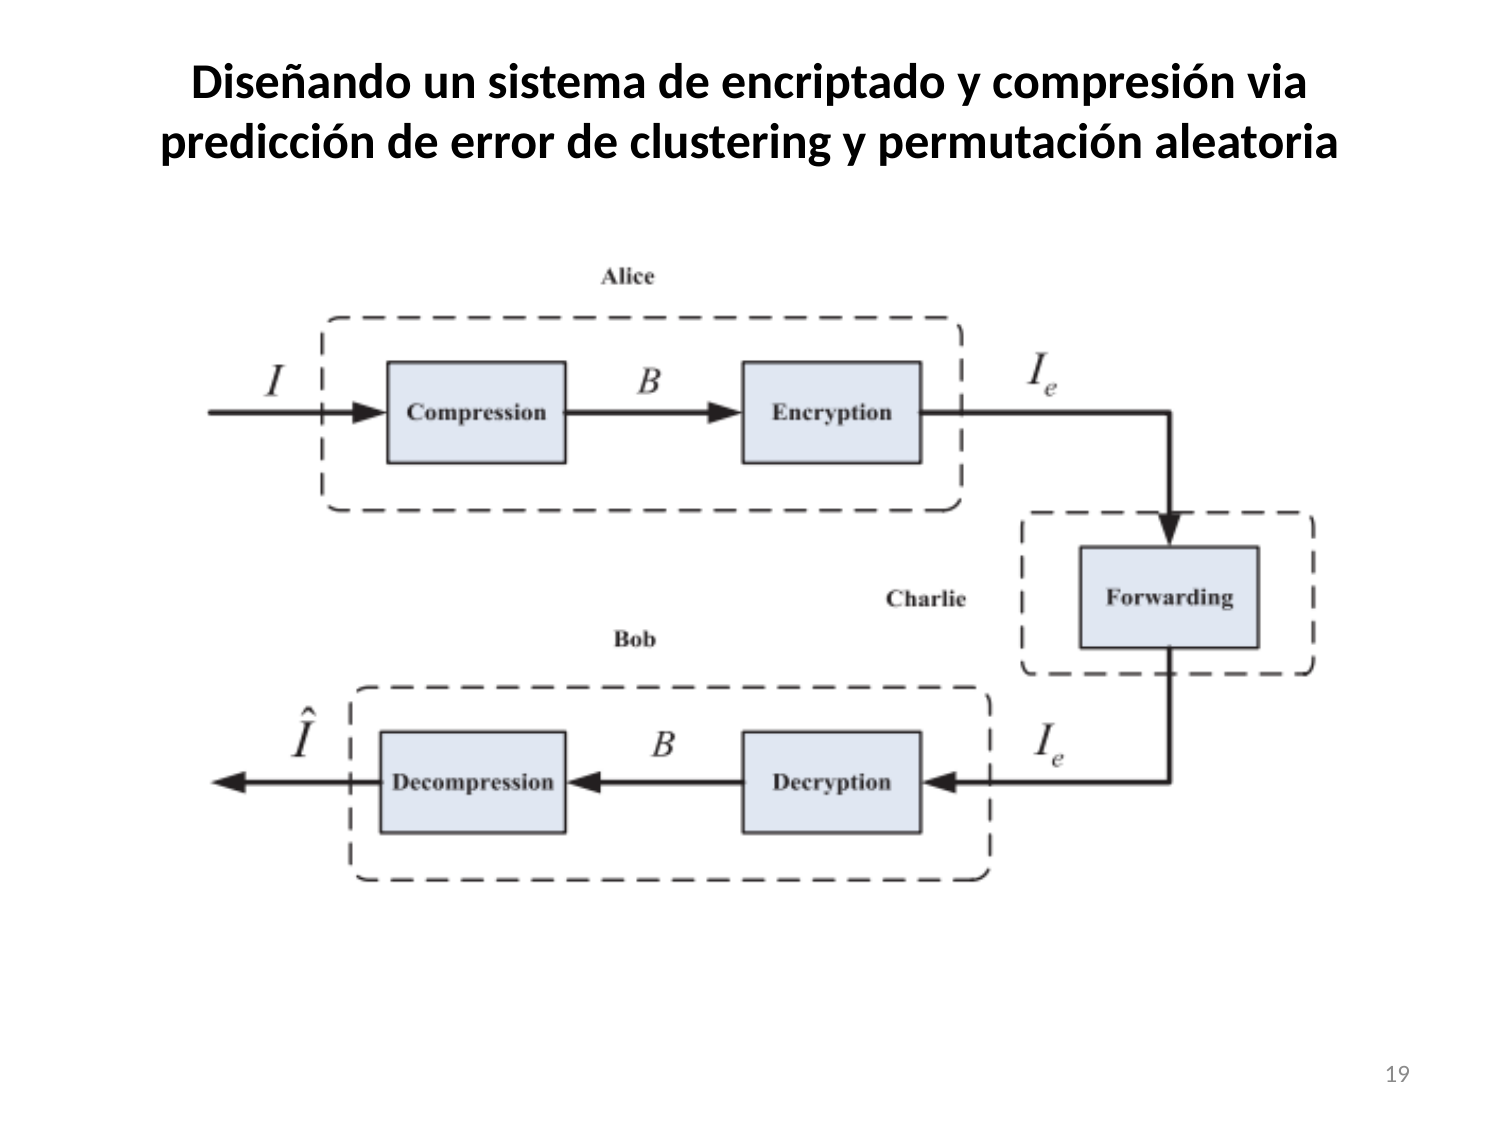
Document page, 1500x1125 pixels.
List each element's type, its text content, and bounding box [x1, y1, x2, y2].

slide_number 19 [1074, 1042, 1425, 1103]
title Diseñando un sistema de encriptado y compresión via predicción de error de clustering y permutación aleatoria [75, 45, 1425, 233]
picture [163, 234, 1365, 915]
